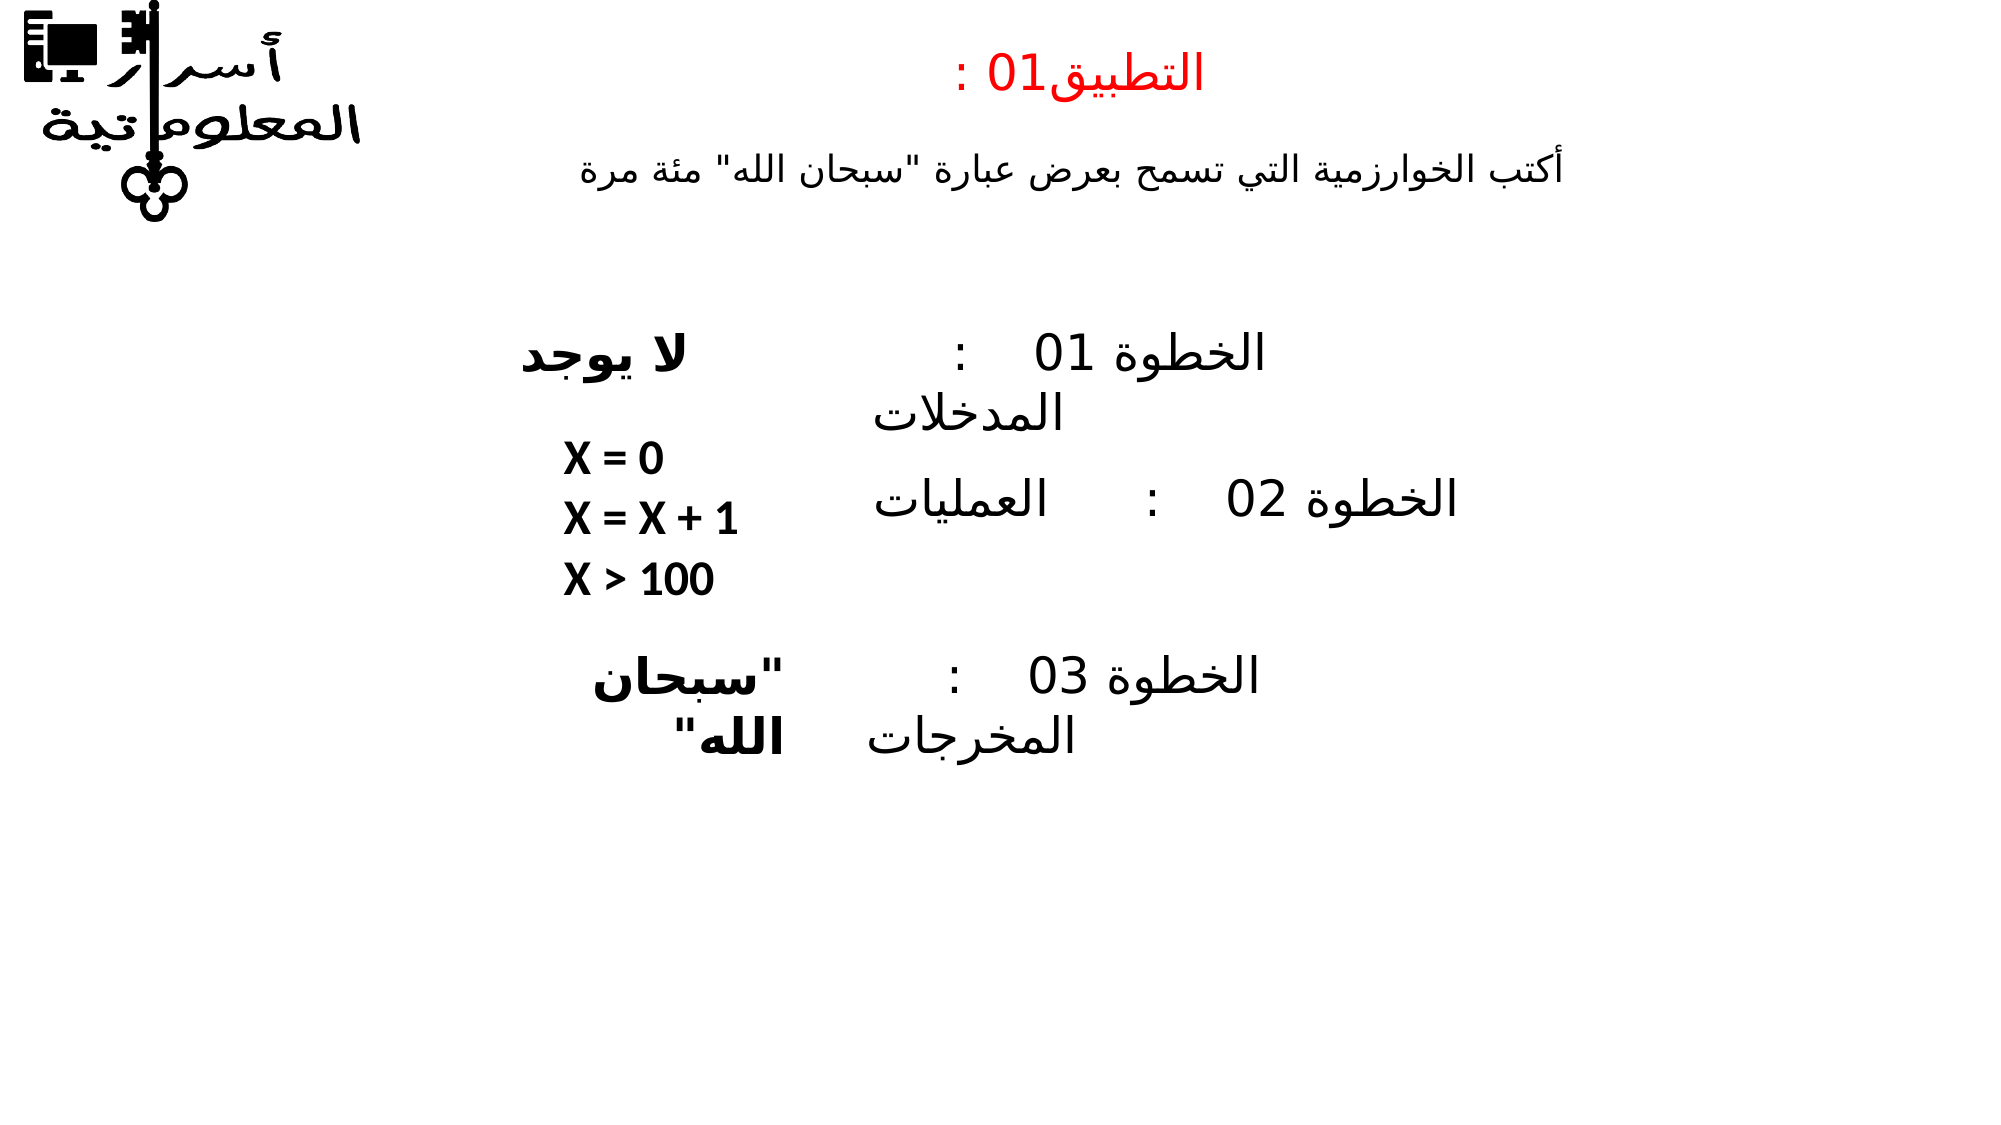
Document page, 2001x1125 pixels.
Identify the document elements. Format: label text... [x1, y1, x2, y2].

text_box لا يوجد [392, 313, 706, 389]
text_box الخطوة 02 : العمليات [858, 458, 1484, 534]
picture [24, 0, 360, 222]
text_box الخطوة 01 : المدخلات [858, 313, 1484, 448]
text_box X > 100 [548, 538, 797, 613]
text_box X = 0 [548, 416, 797, 477]
text_box X = X + 1 [548, 477, 797, 538]
text_box الخطوة 03 : المخرجات [851, 636, 1477, 772]
text_box التطبيق01 : أكتب الخوارزمية التي تسمح بعرض عبارة "سبحان الله" مئة مرة [328, 32, 1816, 198]
text_box "سبحان الله" [487, 636, 801, 772]
